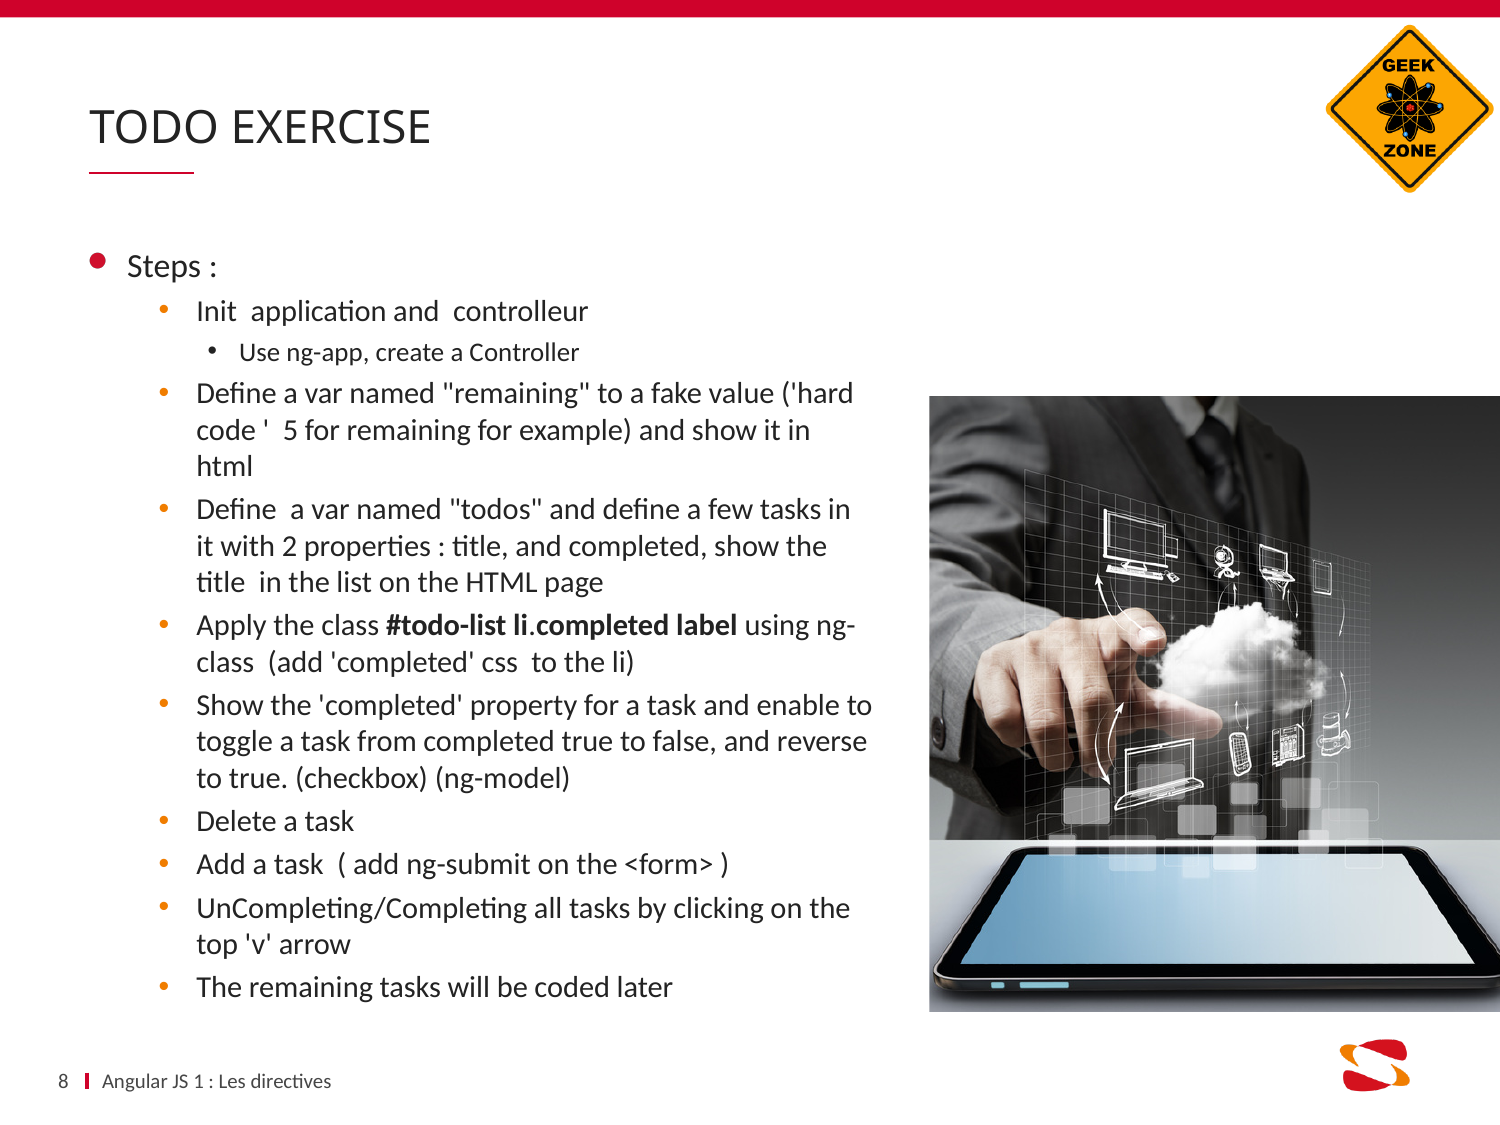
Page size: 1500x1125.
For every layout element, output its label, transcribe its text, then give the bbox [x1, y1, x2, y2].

picture [928, 396, 1500, 1012]
footer Angular JS 1 : Les directives [87, 1066, 833, 1094]
picture [84, 250, 111, 277]
picture [1328, 1031, 1421, 1099]
slide_number 8 [20, 1066, 69, 1094]
picture [1323, 23, 1495, 195]
list Steps : Init application and controlleur Use ng-app, create a Controller Define a var named "remaining" to a fake value ('hard code ' 5 for remaining for example) and show it in html Define a var named "todos" and define a few tasks in it with 2 properties : title, and completed, show the title in the list on the HTML page Apply the class #todo-list li.completed label using ng-class (add 'completed' css to the li) Show the 'completed' property for a task and enable to toggle a task from completed true to false, and reverse to true. (checkbox) (ng-model) Delete a task Add a task ( add ng-submit on the <form> ) UnCompleting/Completing all tasks by clicking on the top 'v' arrow The remaining tasks will be coded later [84, 243, 875, 1012]
title TODO exercise [89, 31, 1318, 161]
